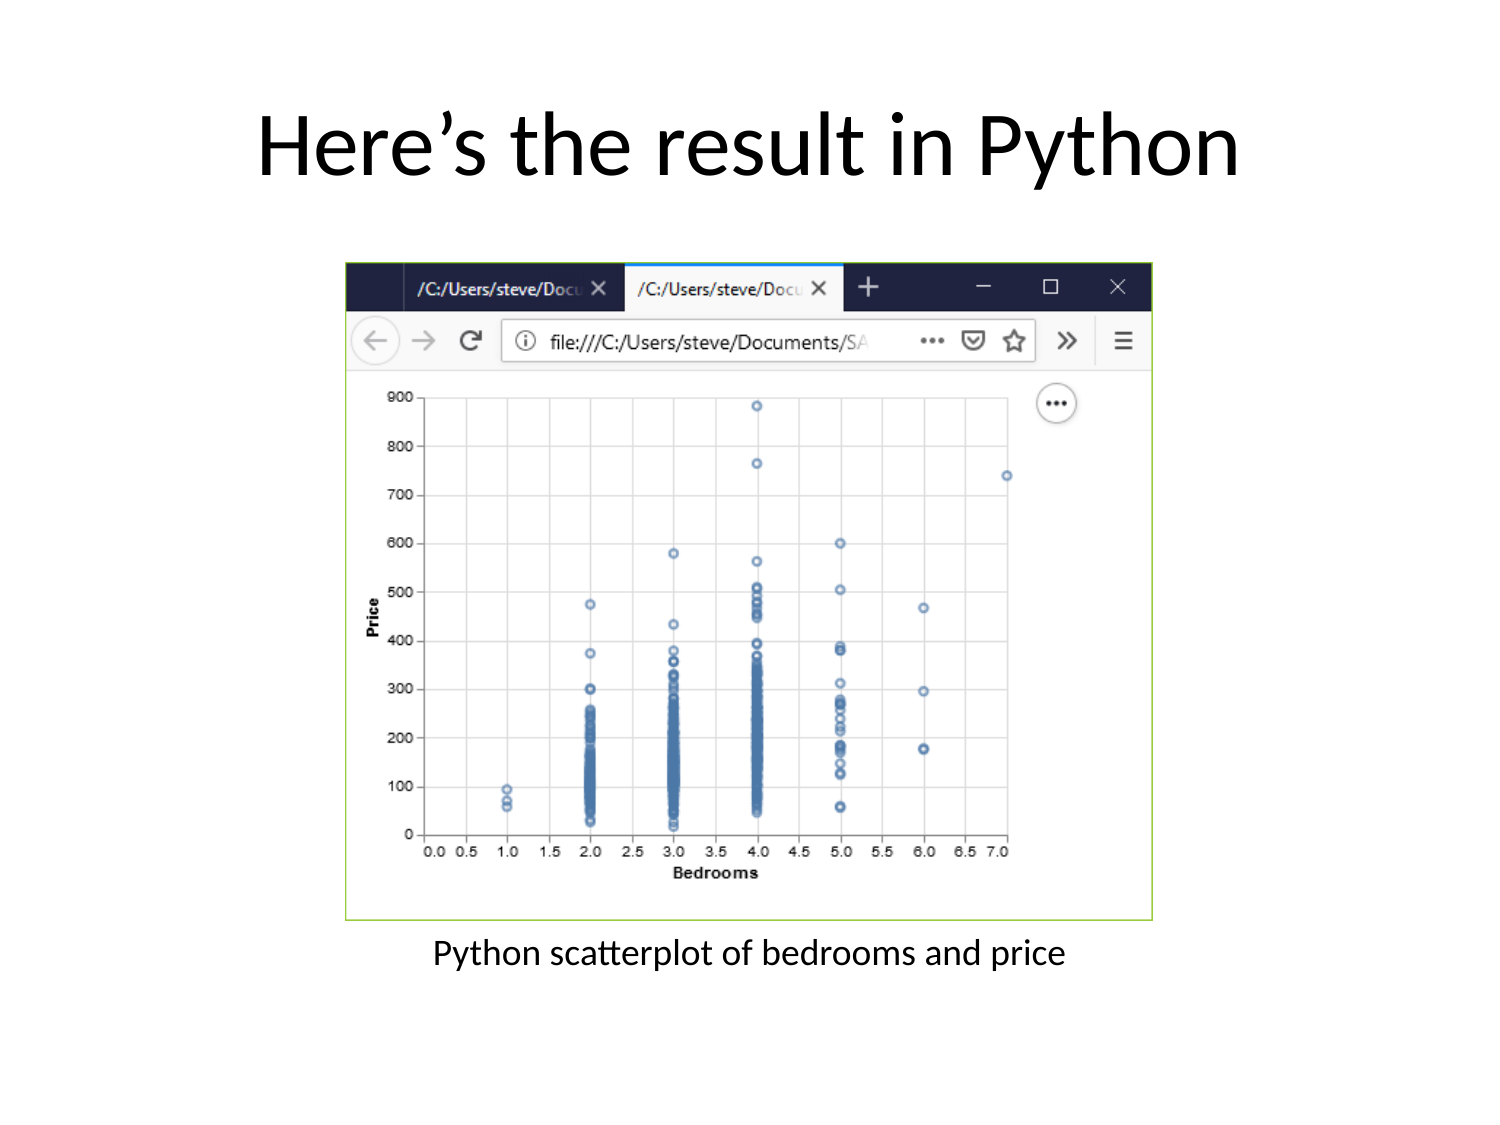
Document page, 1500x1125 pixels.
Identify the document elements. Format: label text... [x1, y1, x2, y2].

text_box Python scatterplot of bedrooms and price [74, 920, 1425, 1005]
picture [345, 262, 1153, 921]
title Here’s the result in Python [75, 45, 1425, 233]
